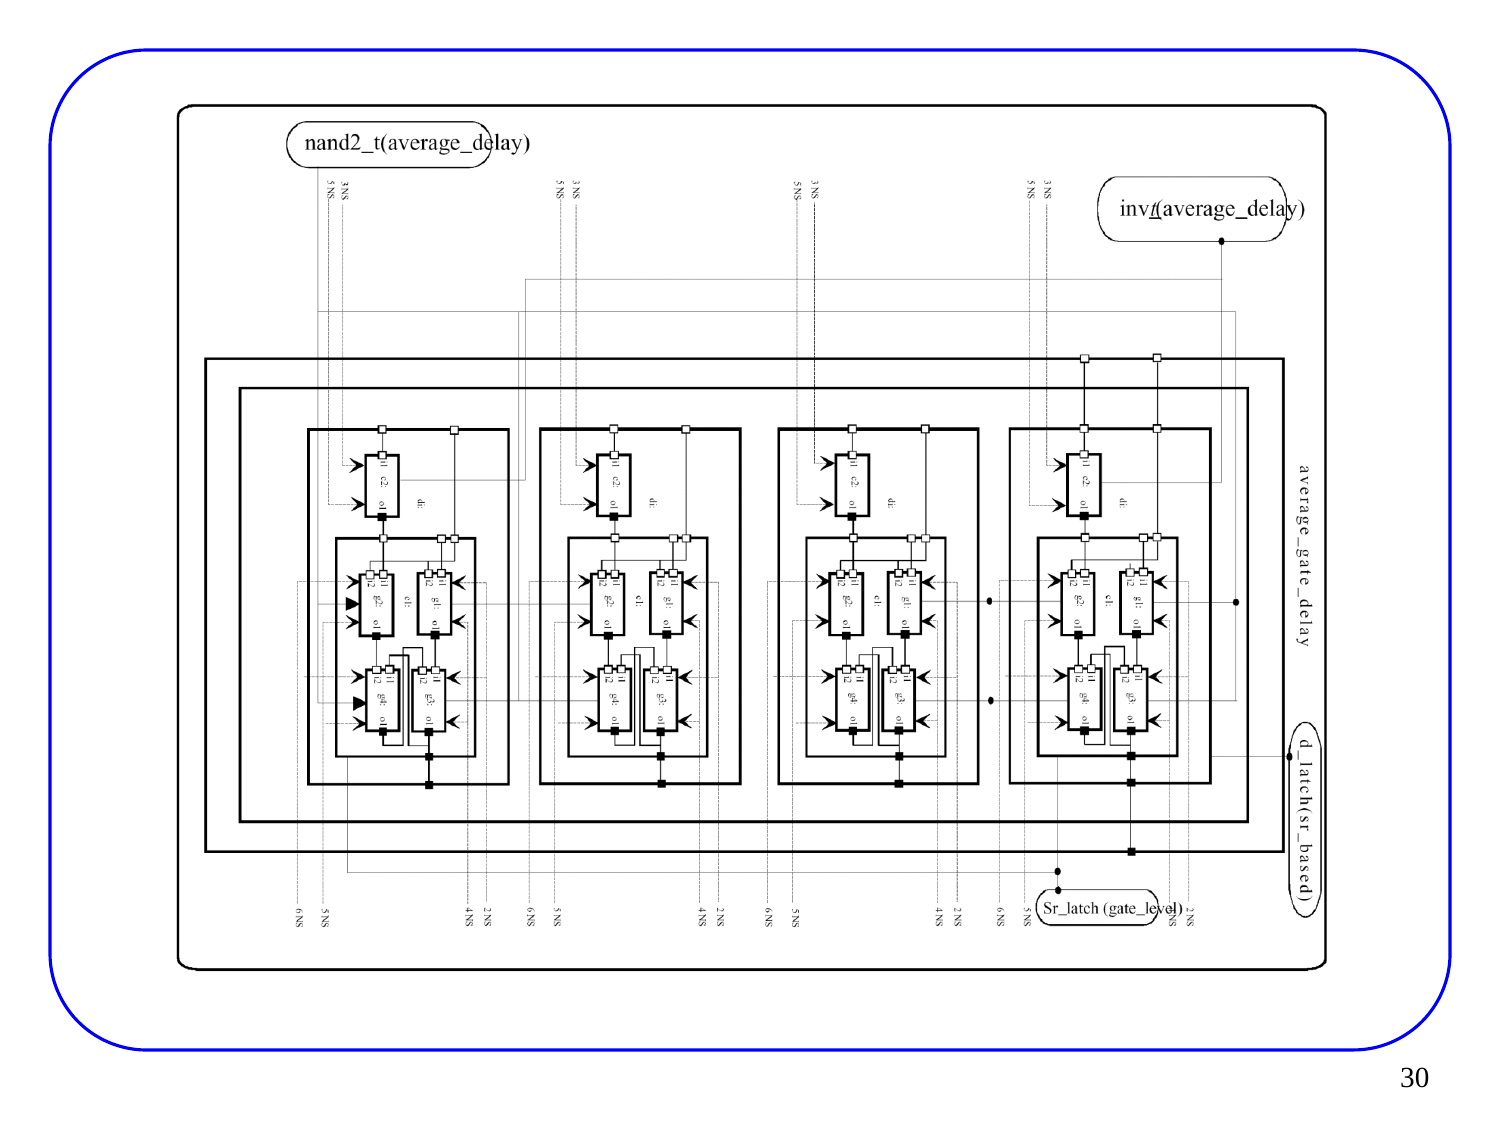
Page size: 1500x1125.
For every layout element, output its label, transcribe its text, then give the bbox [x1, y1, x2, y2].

picture [173, 102, 313, 975]
picture [1187, 102, 1329, 975]
slide_number 30 [1351, 1047, 1444, 1104]
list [313, 0, 1187, 1118]
